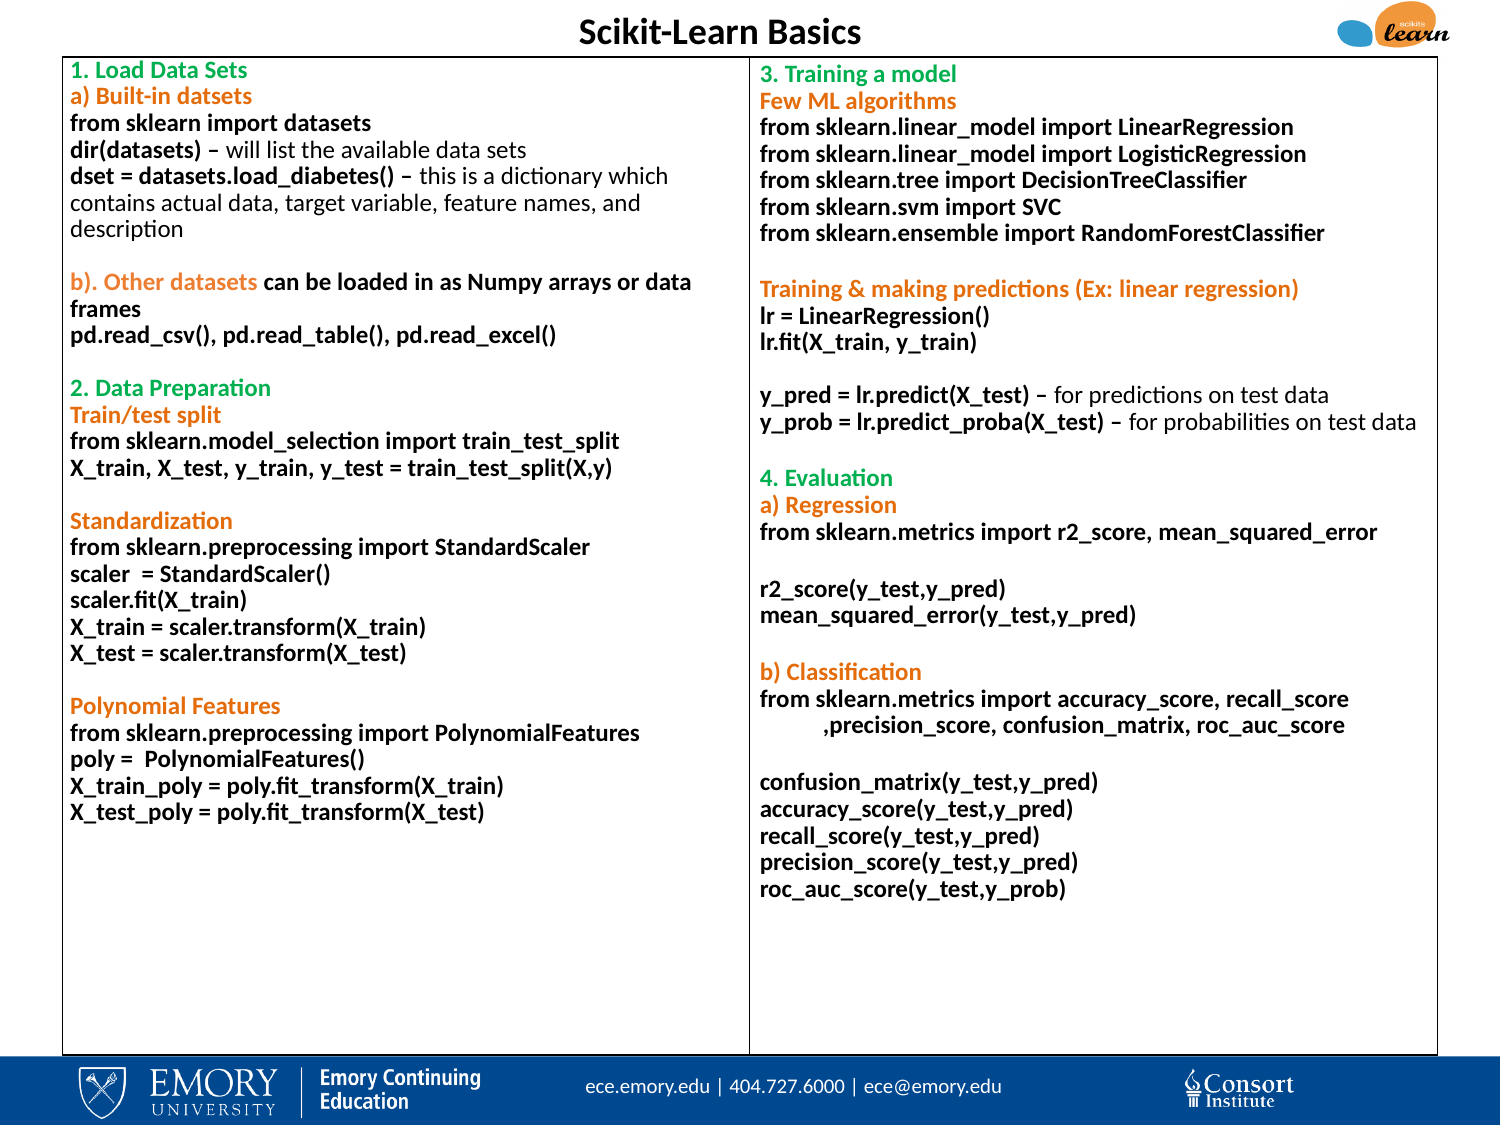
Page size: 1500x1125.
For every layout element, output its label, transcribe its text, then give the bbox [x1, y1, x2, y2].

table_header 1. Load Data Sets a) Built-in datsets from sklearn import datasets dir(datasets) – will list the available data sets dset = datasets.load_diabetes() – this is a dictionary which contains actual data, target variable, feature names, and description b). Other datasets can be loaded in as Numpy arrays or data frames pd.read_csv(), pd.read_table(), pd.read_excel() 2. Data Preparation Train/test split from sklearn.model_selection import train_test_split X_train, X_test, y_train, y_test = train_test_split(X,y) Standardization from sklearn.preprocessing import StandardScaler scaler = StandardScaler() scaler.fit(X_train) X_train = scaler.transform(X_train) X_test = scaler.transform(X_test) Polynomial Features from sklearn.preprocessing import PolynomialFeatures poly = PolynomialFeatures() X_train_poly = poly.fit_transform(X_train) X_test_poly = poly.fit_transform(X_test) [63, 58, 749, 1054]
picture [1185, 1068, 1294, 1107]
table_header 3. Training a model Few ML algorithms from sklearn.linear_model import LinearRegression from sklearn.linear_model import LogisticRegression from sklearn.tree import DecisionTreeClassifier from sklearn.svm import SVC from sklearn.ensemble import RandomForestClassifier Training & making predictions (Ex: linear regression) lr = LinearRegression() lr.fit(X_train, y_train) y_pred = lr.predict(X_test) – for predictions on test data y_prob = lr.predict_proba(X_test) – for probabilities on test data 4. Evaluation a) Regression from sklearn.metrics import r2_score, mean_squared_error r2_score(y_test,y_pred) mean_squared_error(y_test,y_pred) b) Classification from sklearn.metrics import accuracy_score, recall_score ,precision_score, confusion_matrix, roc_auc_score confusion_matrix(y_test,y_pred) accuracy_score(y_test,y_pred) recall_score(y_test,y_pred) precision_score(y_test,y_pred) roc_auc_score(y_test,y_prob) [750, 58, 1437, 1054]
picture [75, 1056, 513, 1125]
text_box Scikit-Learn Basics [564, 0, 877, 56]
picture [1286, 0, 1500, 67]
